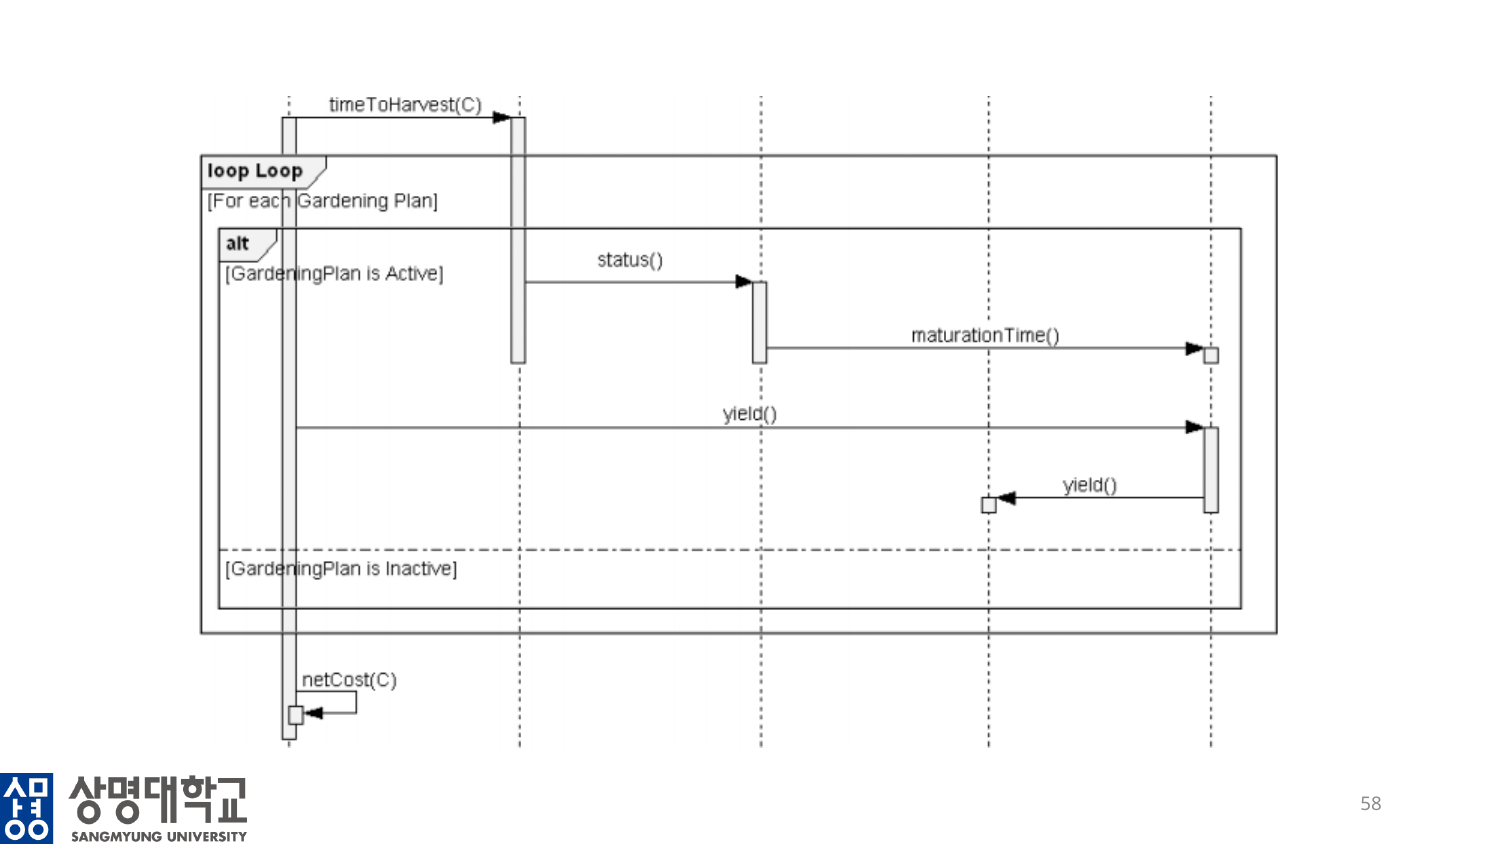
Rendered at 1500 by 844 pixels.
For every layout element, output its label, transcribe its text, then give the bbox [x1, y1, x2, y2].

picture [156, 96, 1344, 748]
picture [0, 773, 247, 844]
slide_number 58 [1059, 782, 1397, 827]
